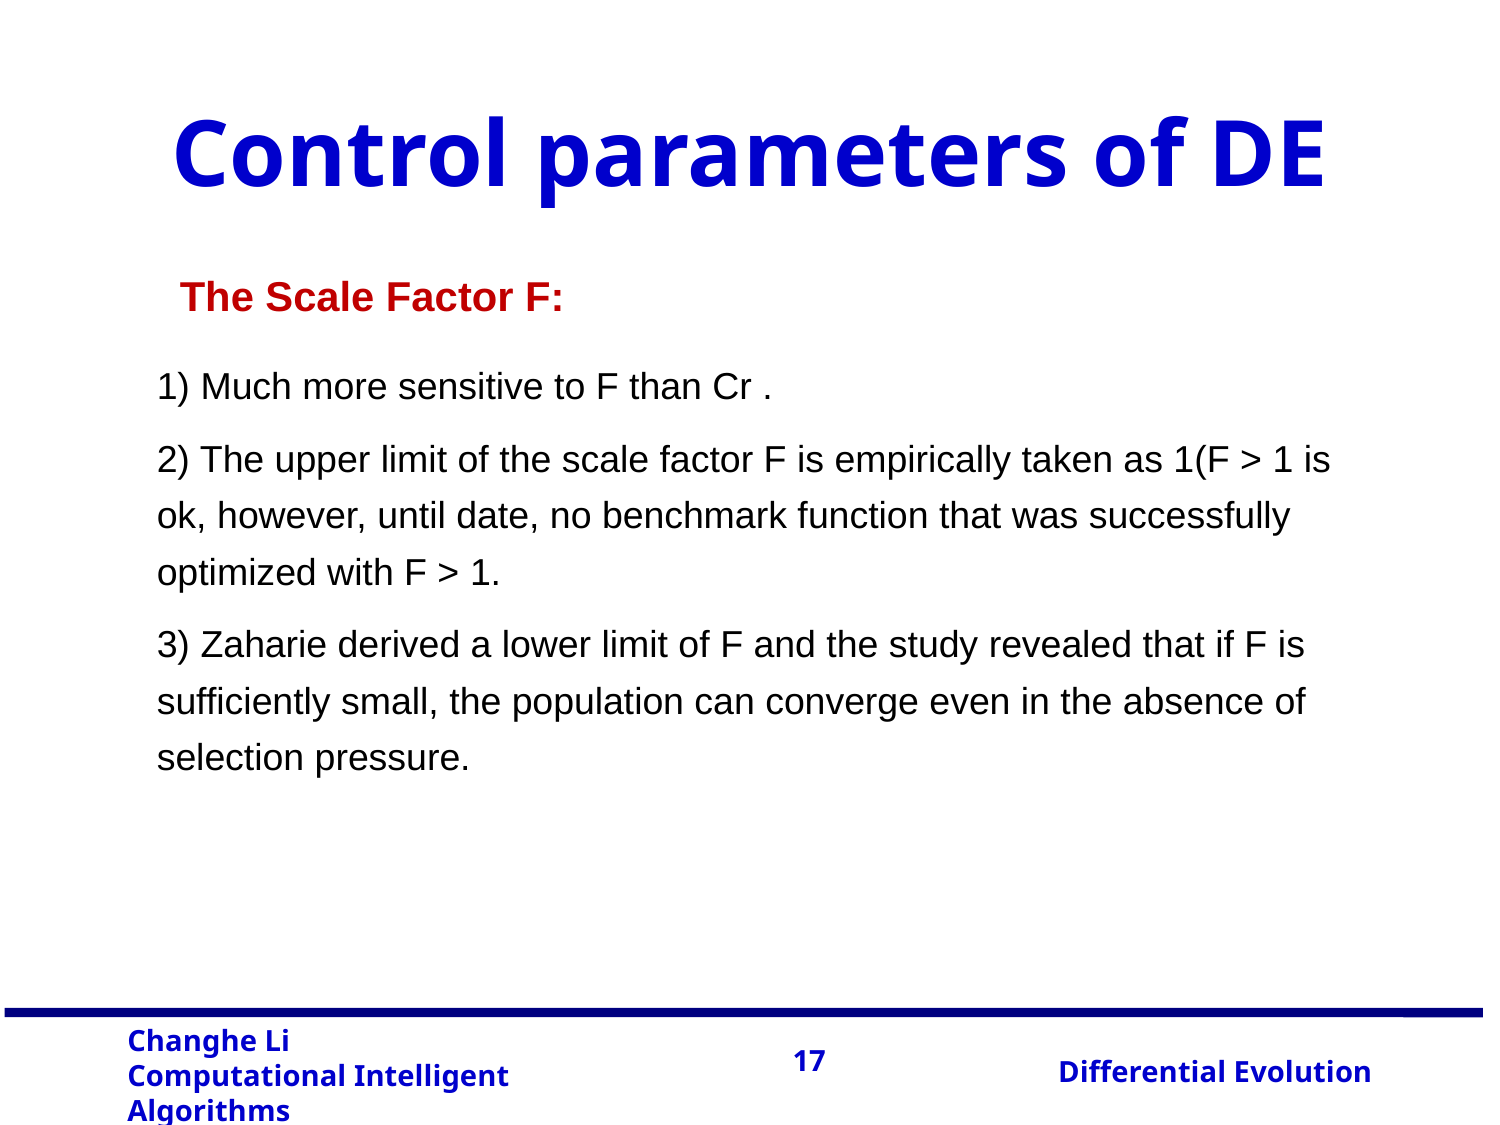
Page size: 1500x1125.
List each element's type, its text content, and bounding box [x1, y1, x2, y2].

list The Scale Factor F: 1) Much more sensitive to F than Cr . 2) The upper limit of the scale factor F is empirically taken as 1(F > 1 is ok, however, until date, no benchmark function that was successfully optimized with F > 1. 3) Zaharie derived a lower limit of F and the study revealed that if F is sufficiently small, the population can converge even in the absence of selection pressure. [112, 262, 1388, 988]
title Control parameters of DE [112, 37, 1388, 213]
